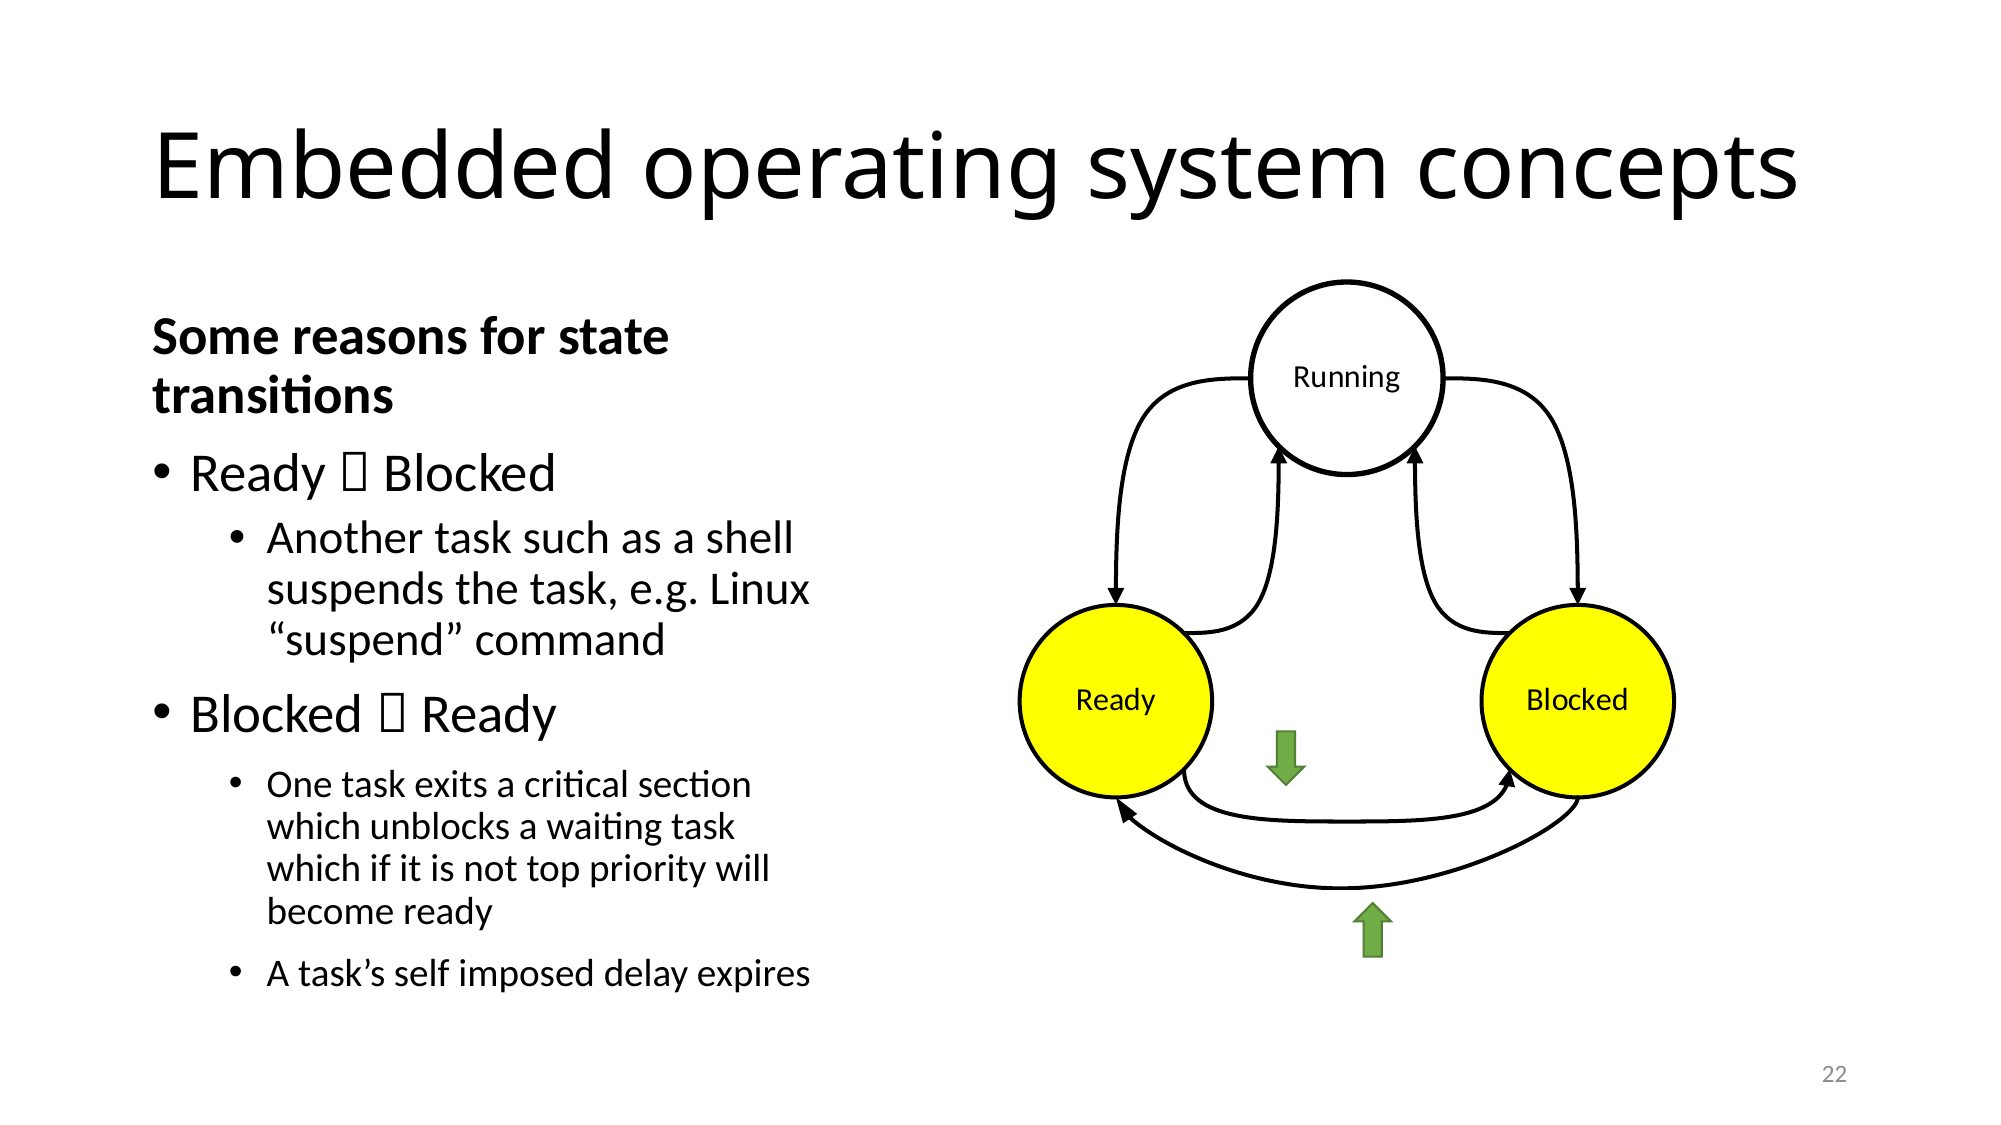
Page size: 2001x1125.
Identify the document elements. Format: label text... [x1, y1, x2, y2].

title Embedded operating system concepts [137, 59, 1863, 278]
list Some reasons for state transitions Ready  Blocked Another task such as a shell suspends the task, e.g. Linux “suspend” command Blocked  Ready One task exits a critical section which unblocks a waiting task which if it is not top priority will become ready A task’s self imposed delay expires [137, 299, 849, 1014]
text_box [1351, 901, 1394, 958]
slide_number 22 [1412, 1042, 1863, 1103]
picture [1015, 277, 1677, 890]
